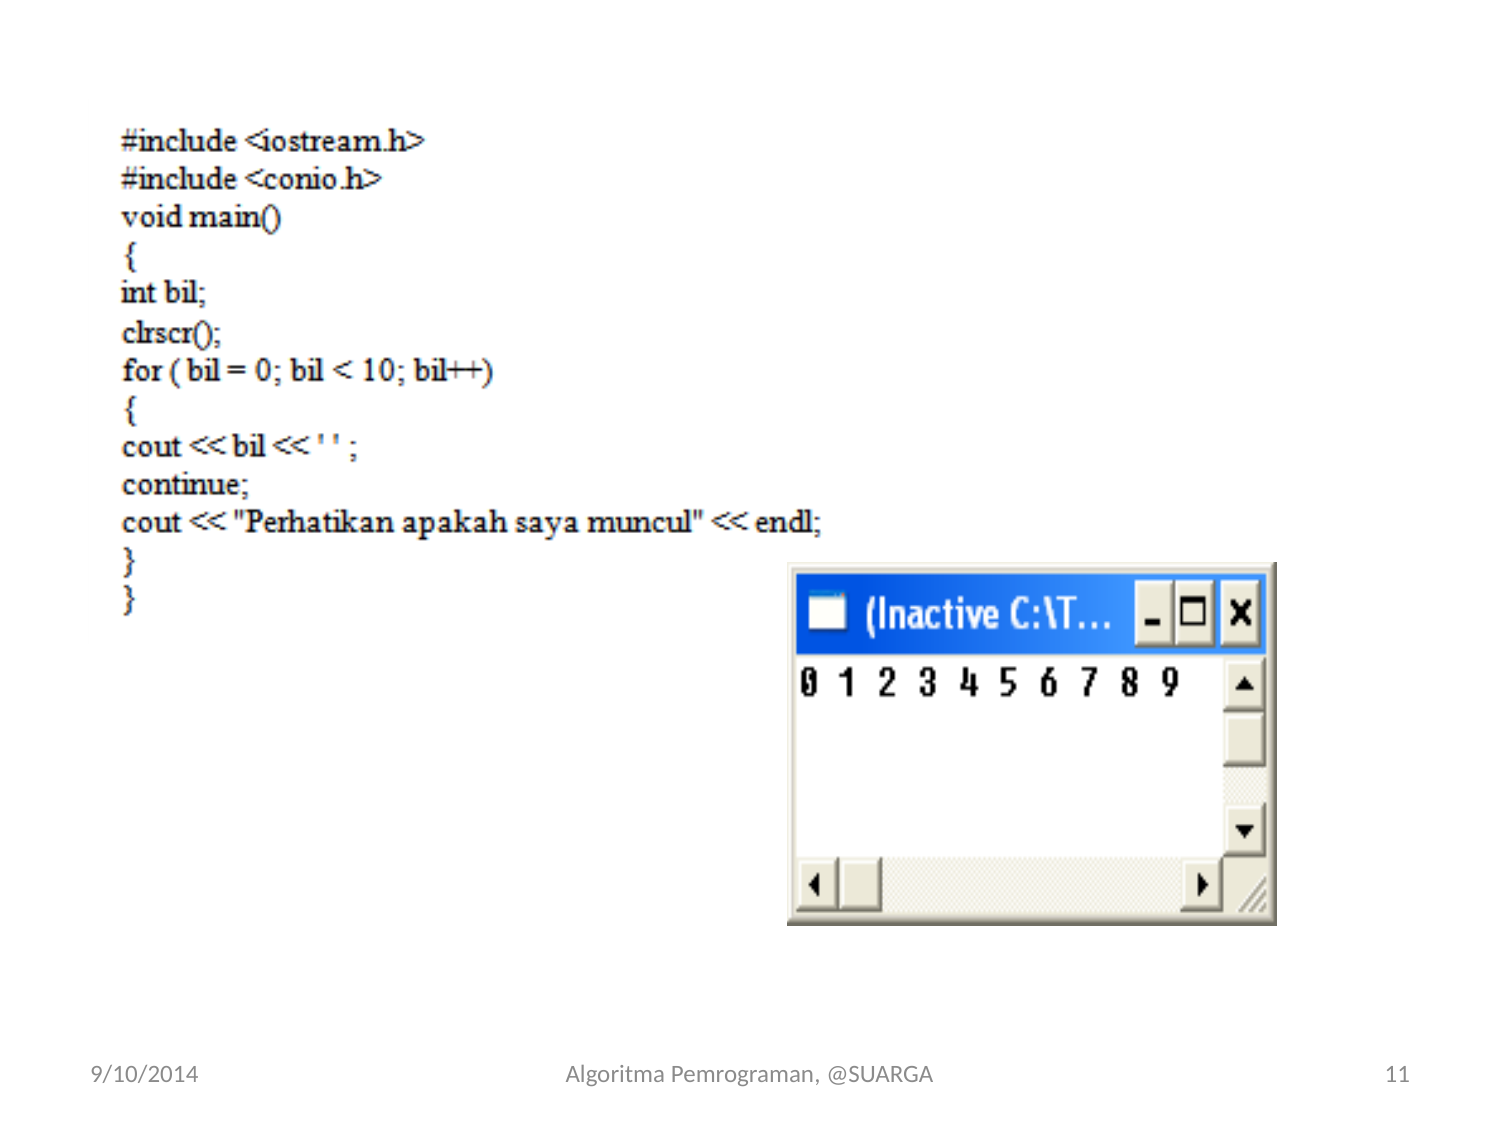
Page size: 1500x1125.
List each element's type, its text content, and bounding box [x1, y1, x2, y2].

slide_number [75, 1042, 425, 1103]
slide_number 11 [1074, 1042, 1425, 1103]
footer Algoritma Pemrograman, @SUARGA [512, 1042, 988, 1103]
picture [87, 99, 1277, 926]
